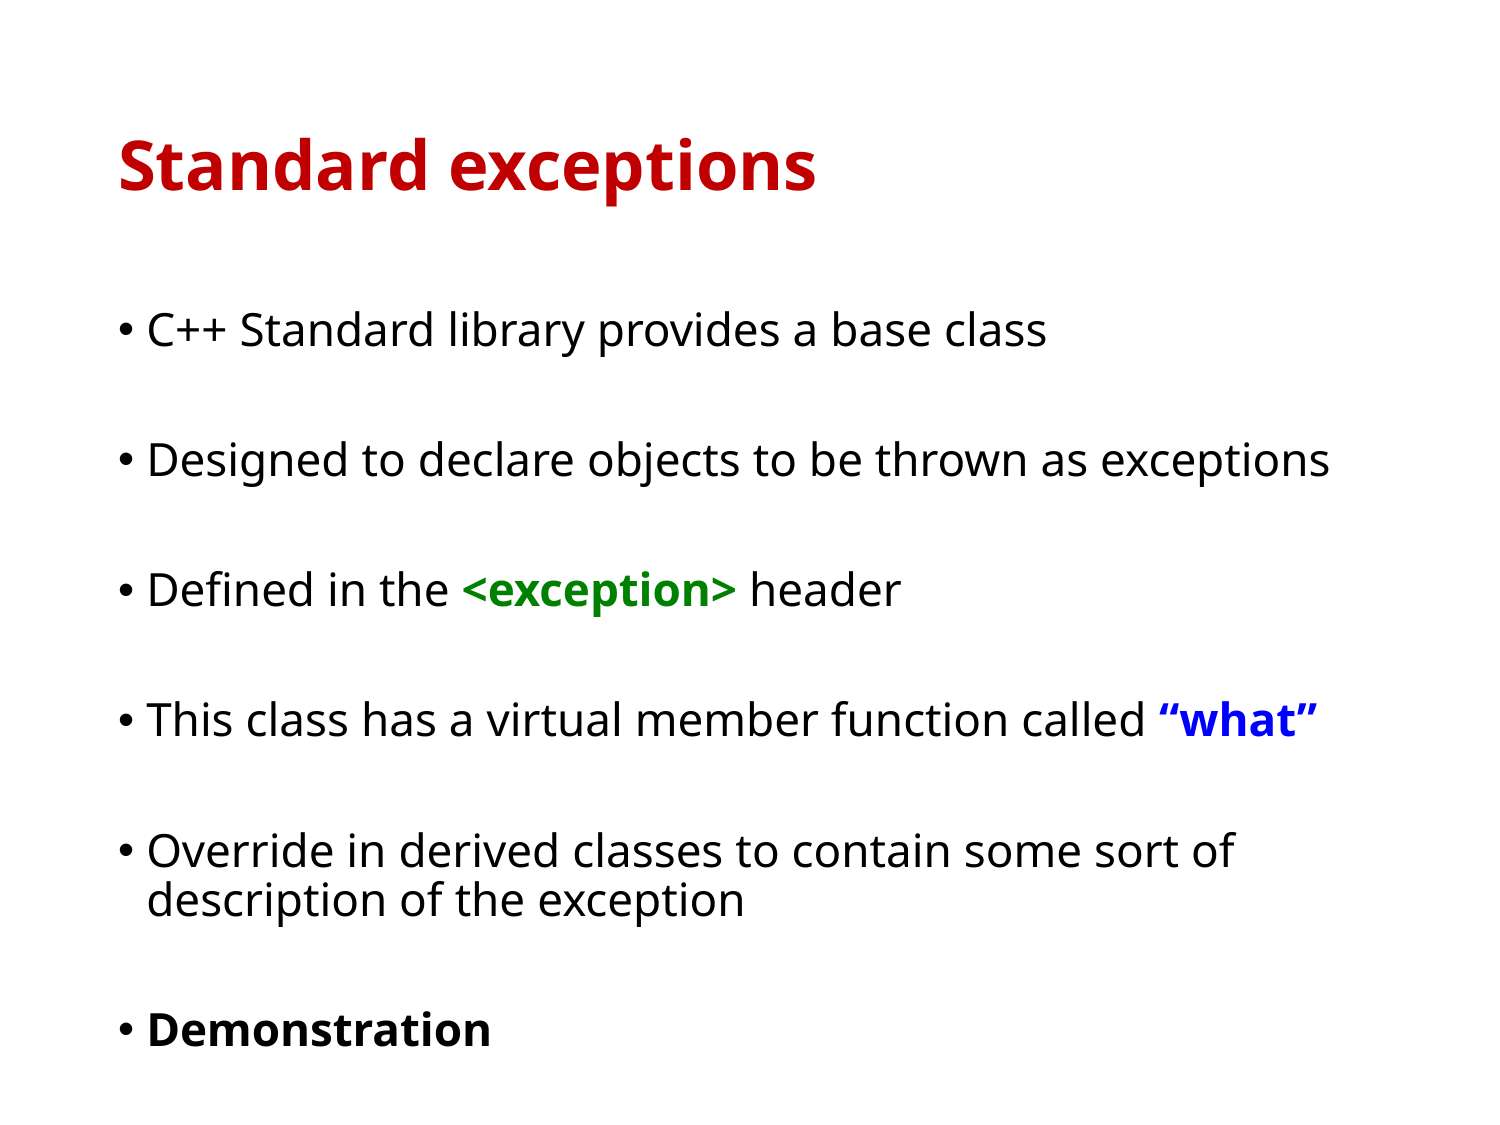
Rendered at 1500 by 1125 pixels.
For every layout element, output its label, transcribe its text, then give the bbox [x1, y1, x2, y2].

title Standard exceptions [103, 59, 1397, 278]
list C++ Standard library provides a base class Designed to declare objects to be thrown as exceptions Defined in the <exception> header This class has a virtual member function called “what” Override in derived classes to contain some sort of description of the exception Demonstration [103, 299, 1397, 1014]
